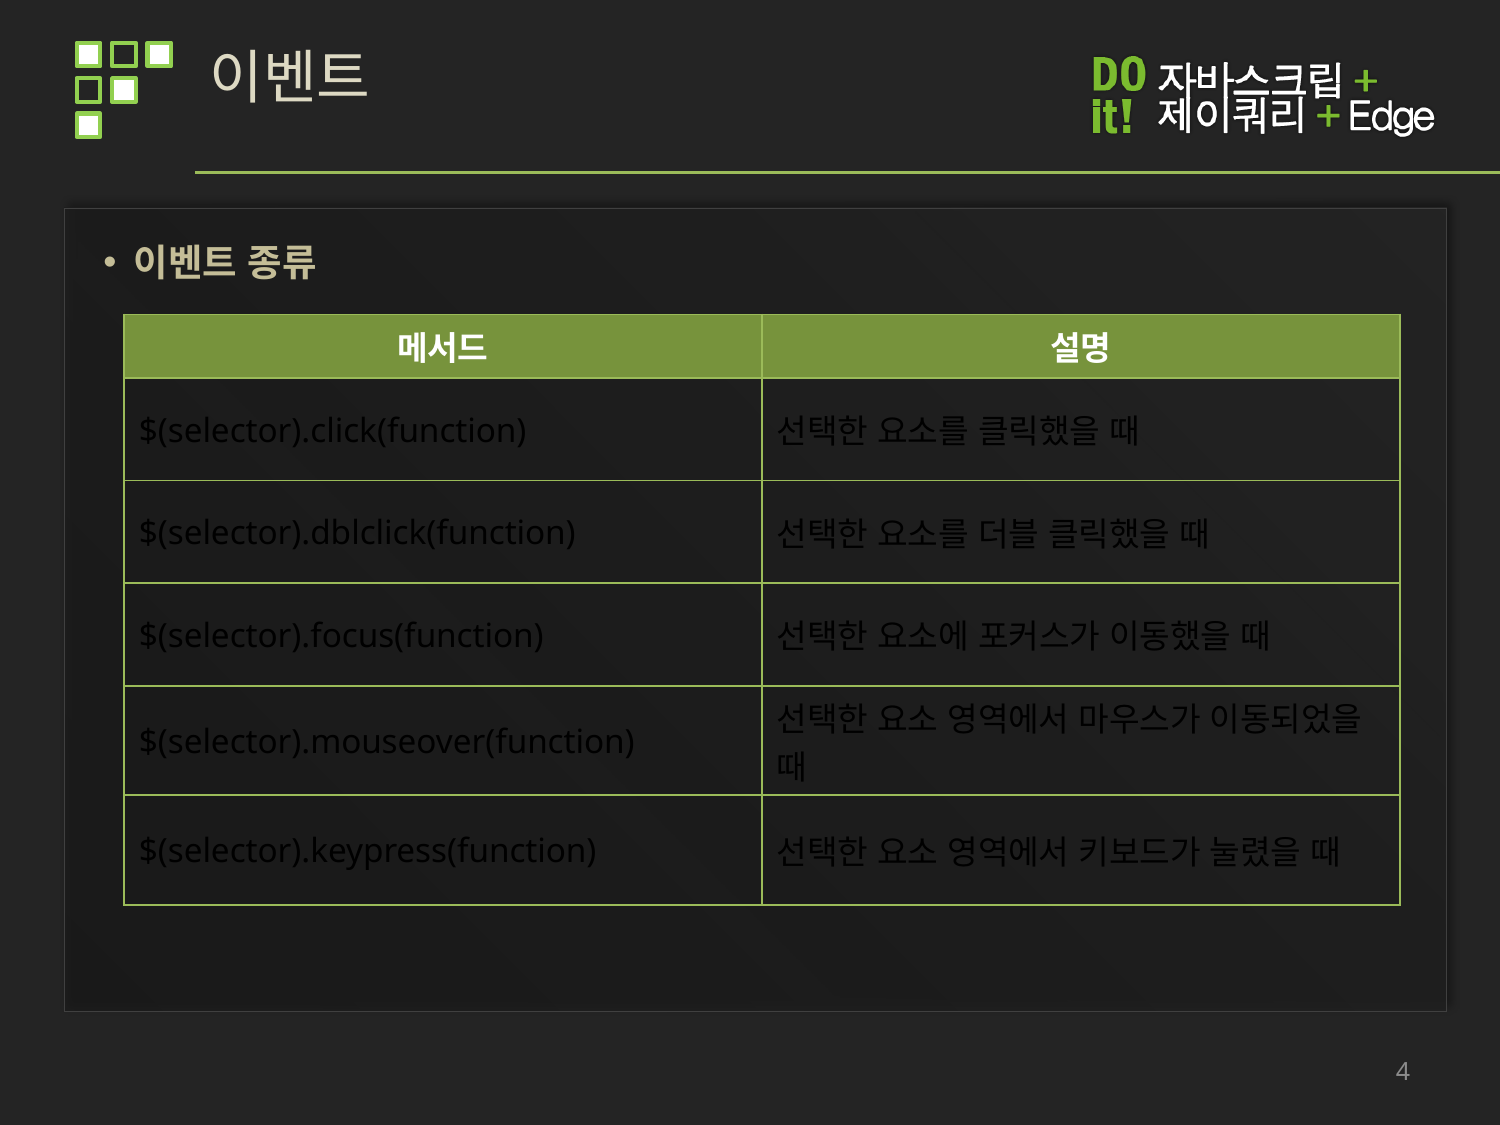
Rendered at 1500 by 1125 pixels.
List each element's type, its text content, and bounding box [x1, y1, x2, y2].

table_cell 선택한 요소 영역에서 키보드가 눌렸을 때 [763, 796, 1399, 904]
table_cell $(selector).mouseover(function) [125, 687, 761, 794]
table_cell $(selector).focus(function) [125, 584, 761, 685]
table_cell $(selector).dblclick(function) [125, 481, 761, 582]
table_cell 선택한 요소를 더블 클릭했을 때 [763, 481, 1399, 582]
title 이벤트 [194, 33, 1495, 161]
table_cell 선택한 요소를 클릭했을 때 [763, 379, 1399, 480]
table_cell $(selector).keypress(function) [125, 796, 761, 904]
table_header 설명 [763, 315, 1399, 377]
text_box 이벤트 종류 [88, 231, 1424, 292]
table_header 메서드 [125, 315, 761, 377]
table_cell $(selector).click(function) [125, 379, 761, 480]
table_cell 선택한 요소에 포커스가 이동했을 때 [763, 584, 1399, 685]
slide_number 4 [1074, 1042, 1425, 1103]
table_cell 선택한 요소 영역에서 마우스가 이동되었을 때 [763, 687, 1399, 794]
